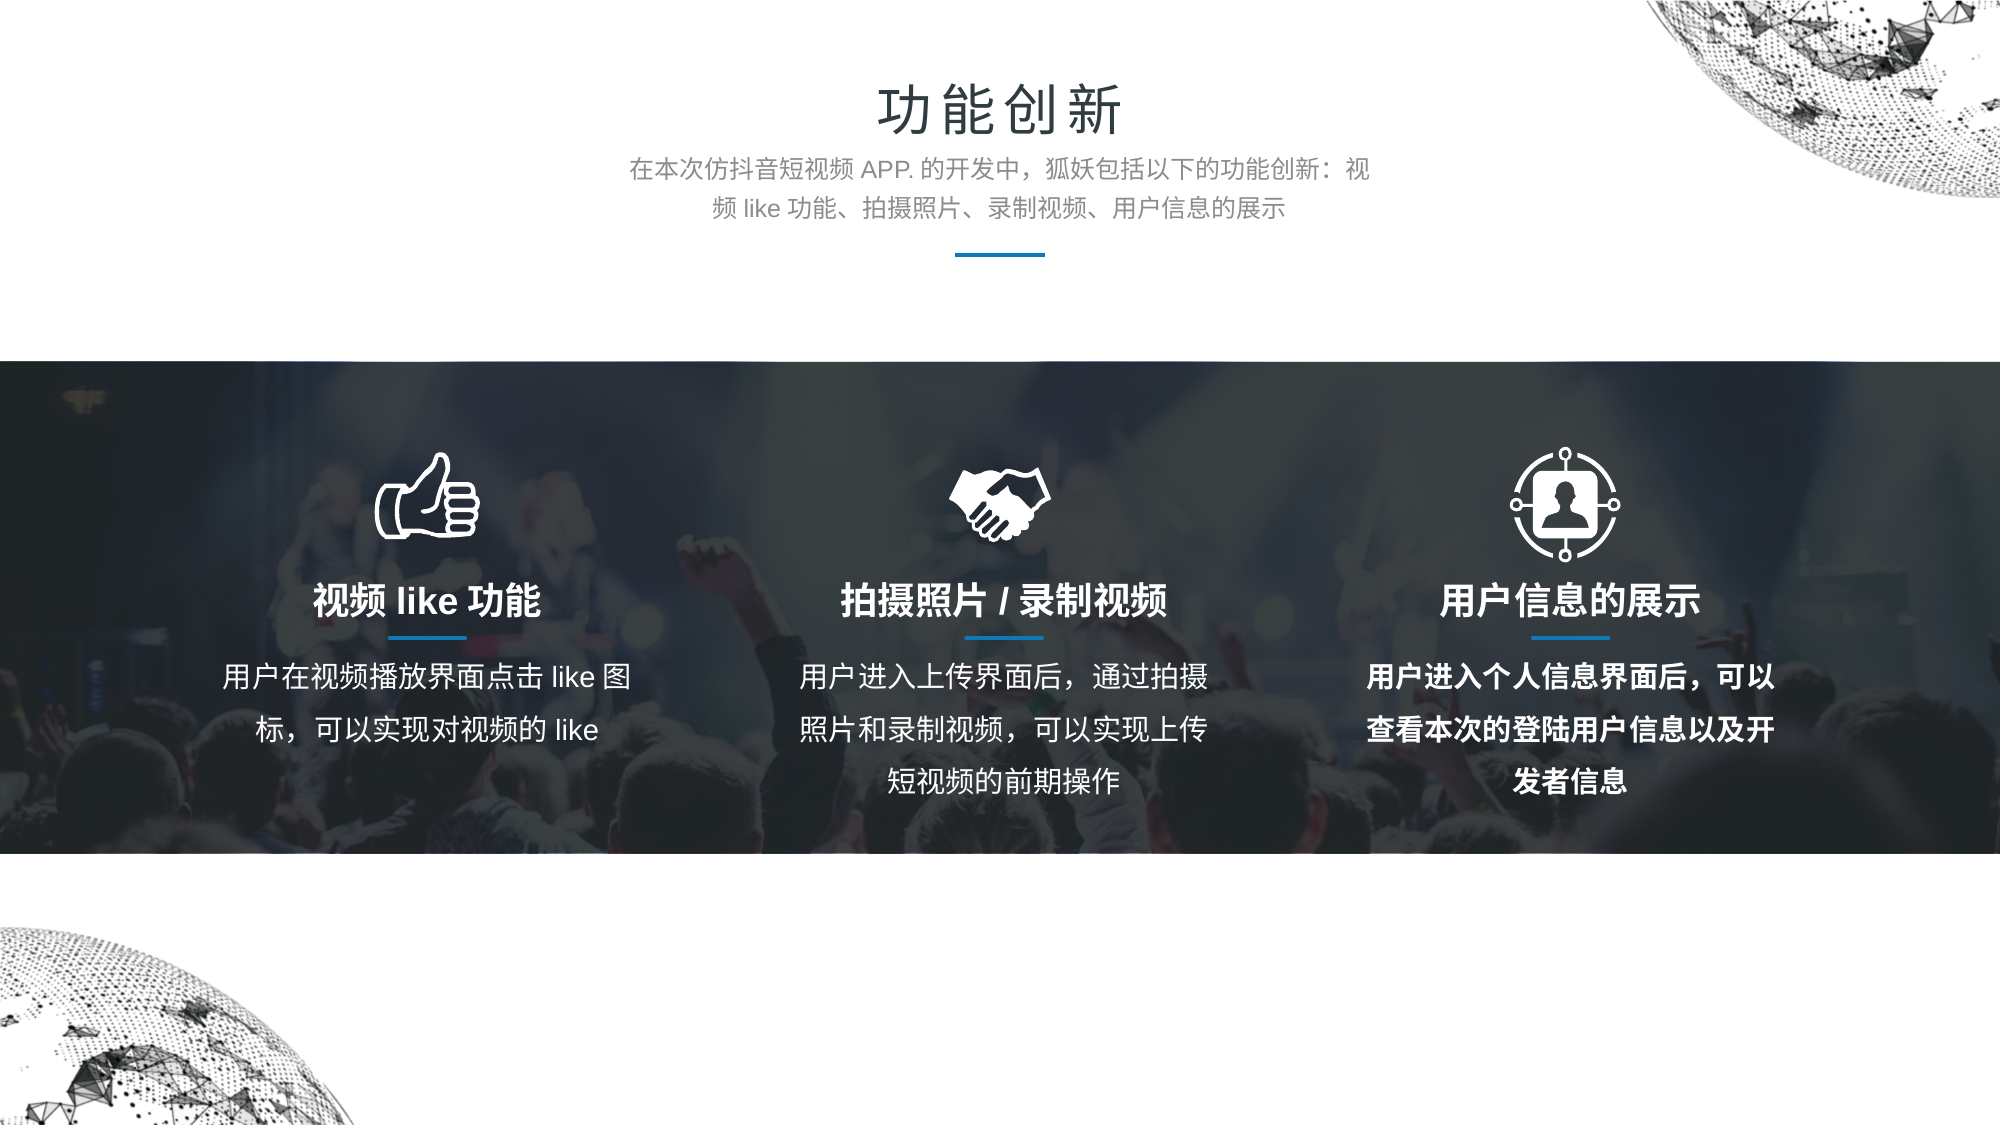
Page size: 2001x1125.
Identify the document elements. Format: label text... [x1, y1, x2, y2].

picture [1578, 1, 1999, 197]
text_box 功能创新 [861, 80, 1139, 136]
text_box 在本次仿抖音短视频APP.的开发中，狐妖包括以下的功能创新：视频like功能、拍摄照片、录制视频、用户信息的展示 [606, 136, 1394, 230]
picture [1, 928, 422, 1124]
picture [0, 361, 2000, 854]
